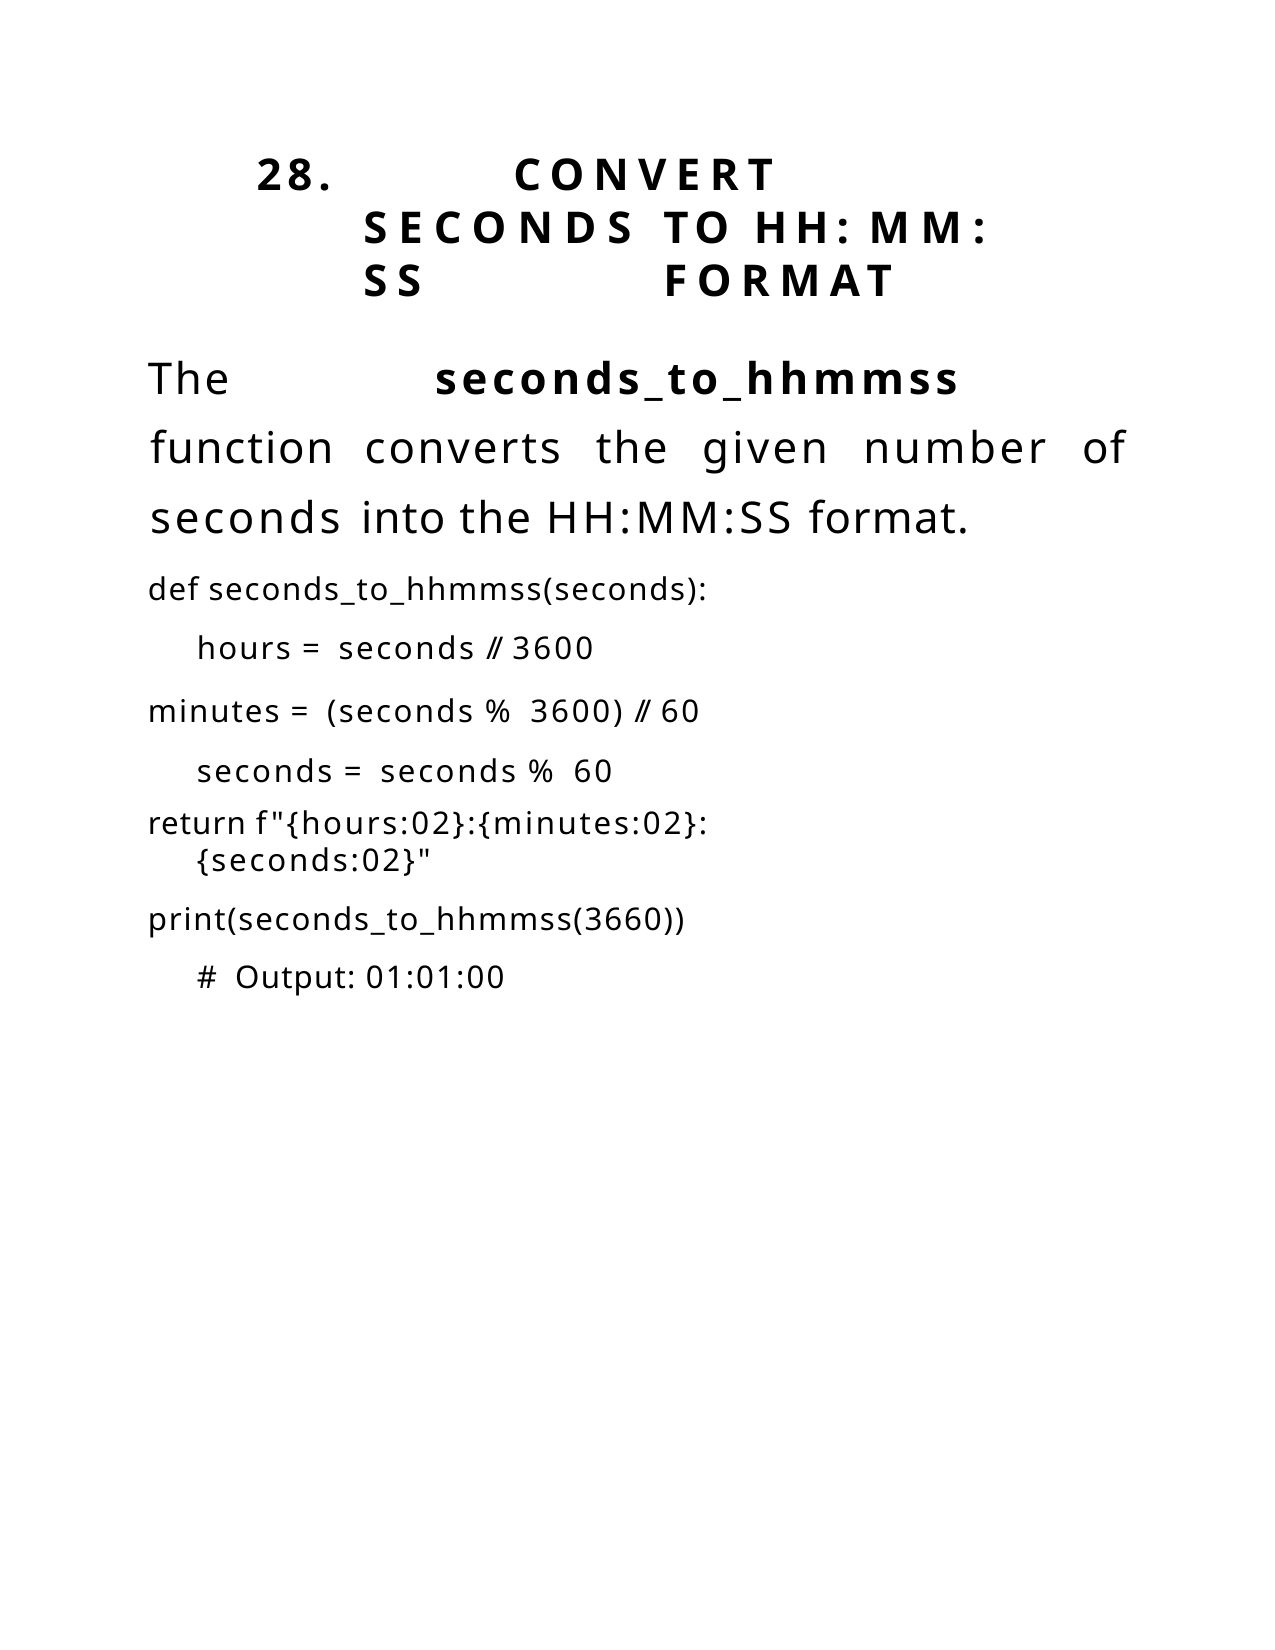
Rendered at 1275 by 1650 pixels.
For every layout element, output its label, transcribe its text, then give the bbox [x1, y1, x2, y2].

text_box 28. CONVERT SECONDS TO HH: MM: SS FORMAT The seconds_to_hhmmss function converts the given number of seconds into the HH:MM:SS format. def seconds_to_hhmmss(seconds): hours = seconds // 3600 minutes = (seconds % 3600) // 60 seconds = seconds % 60 return f"{hours:02}:{minutes:02}:{seconds:02}" print(seconds_to_hhmmss(3660)) # Output: 01:01:00 [147, 144, 1128, 995]
